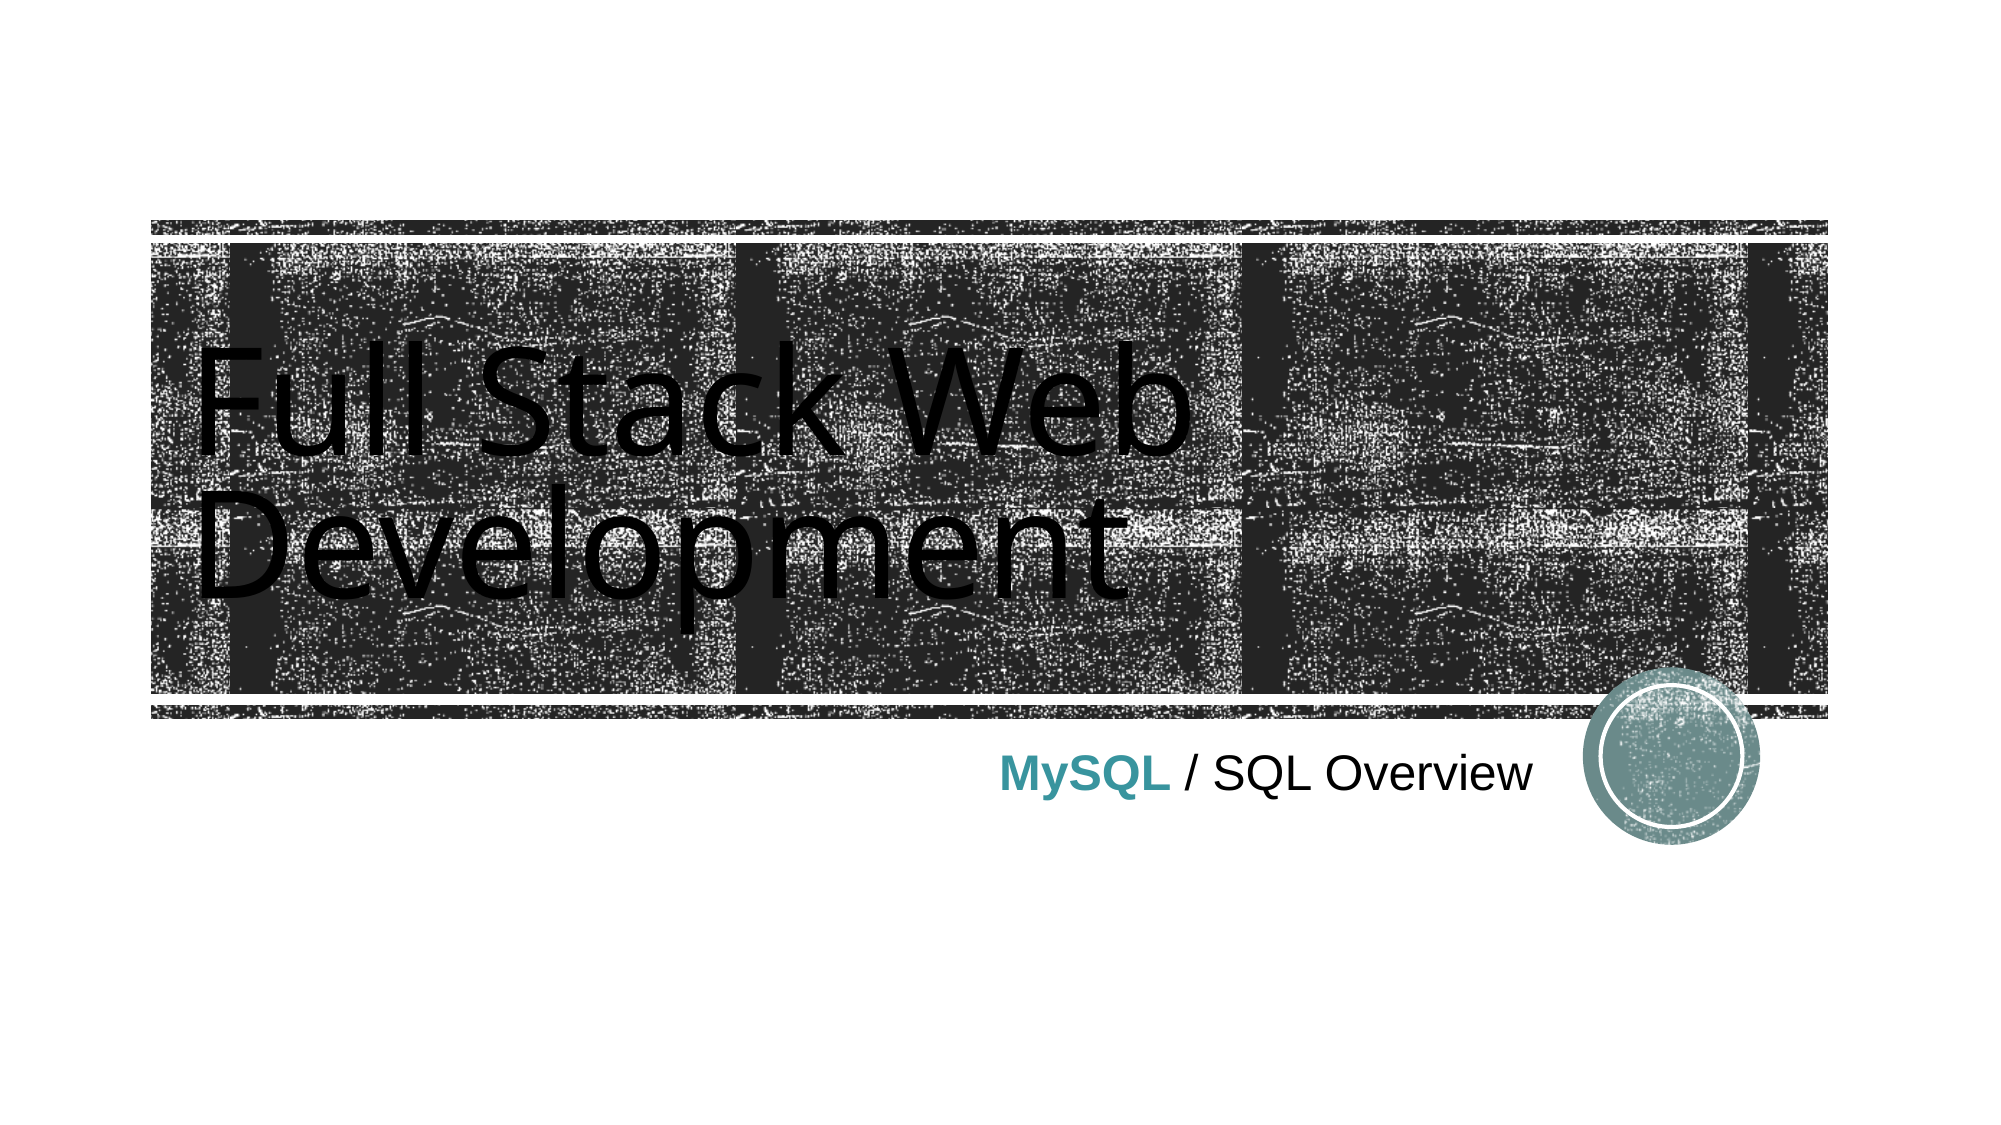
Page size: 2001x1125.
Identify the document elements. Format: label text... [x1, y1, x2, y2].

text_box MySQL / SQL Overview [760, 732, 1629, 808]
title Full Stack Web Development [172, 234, 1808, 733]
